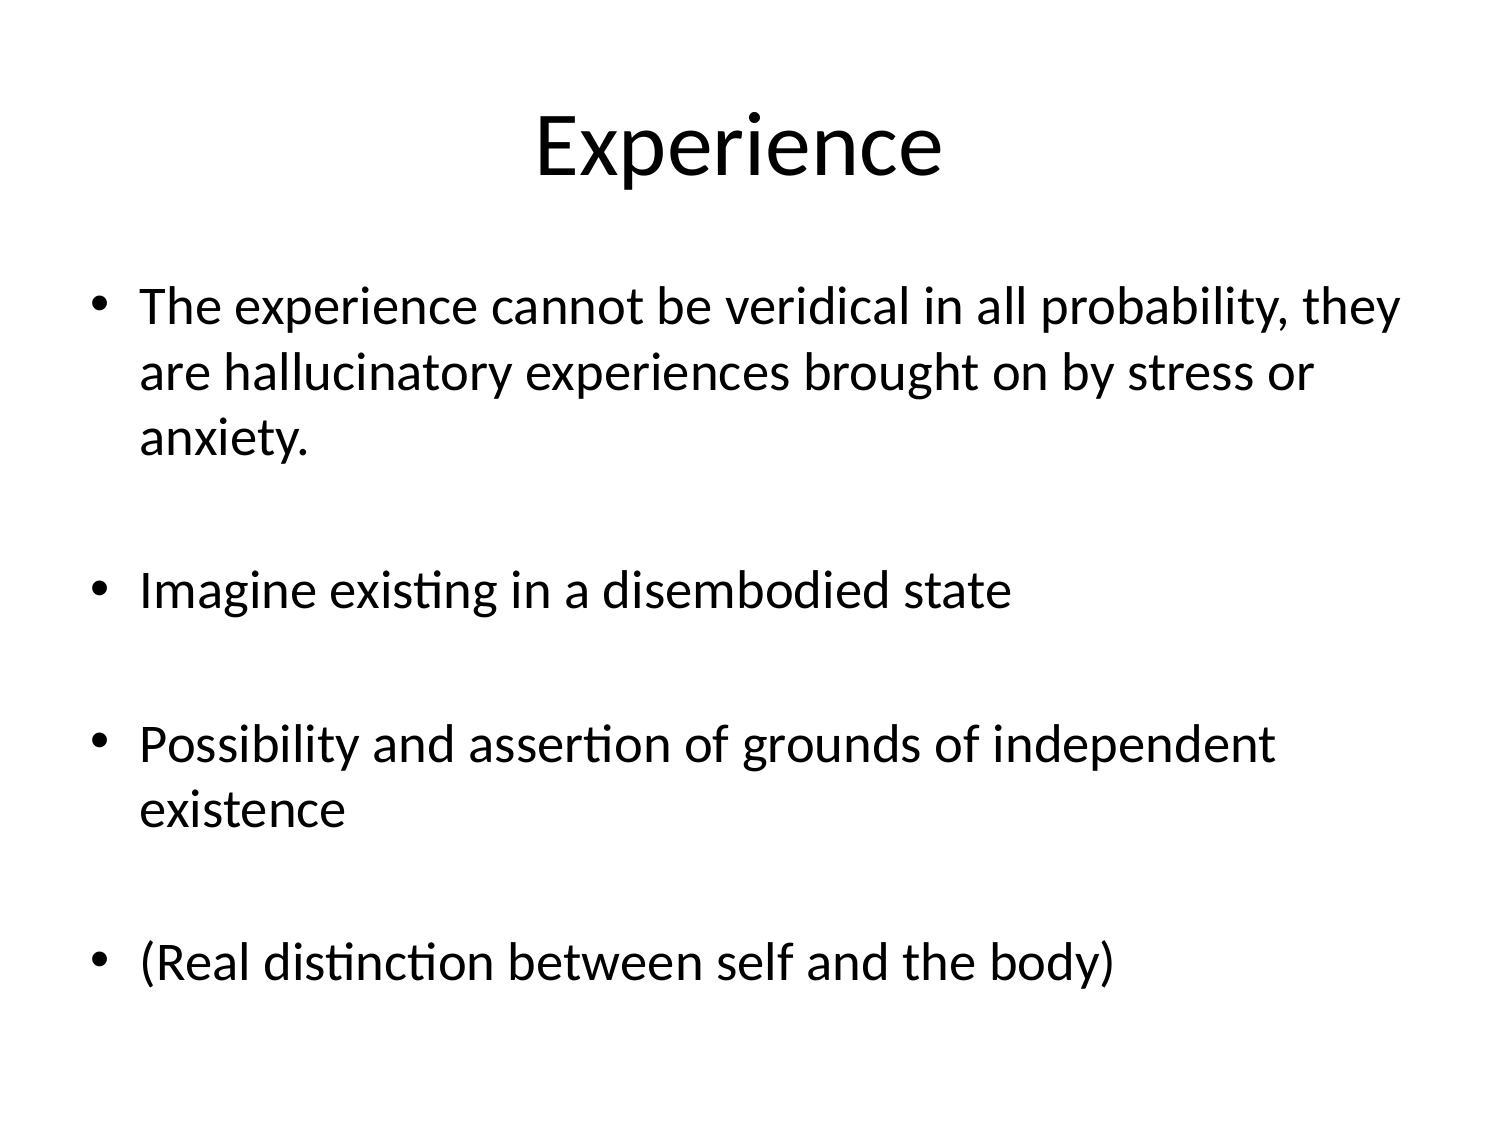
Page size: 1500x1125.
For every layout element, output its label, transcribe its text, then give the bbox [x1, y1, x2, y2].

title Experience [75, 45, 1425, 233]
list The experience cannot be veridical in all probability, they are hallucinatory experiences brought on by stress or anxiety. Imagine existing in a disembodied state Possibility and assertion of grounds of independent existence (Real distinction between self and the body) [75, 262, 1425, 1005]
